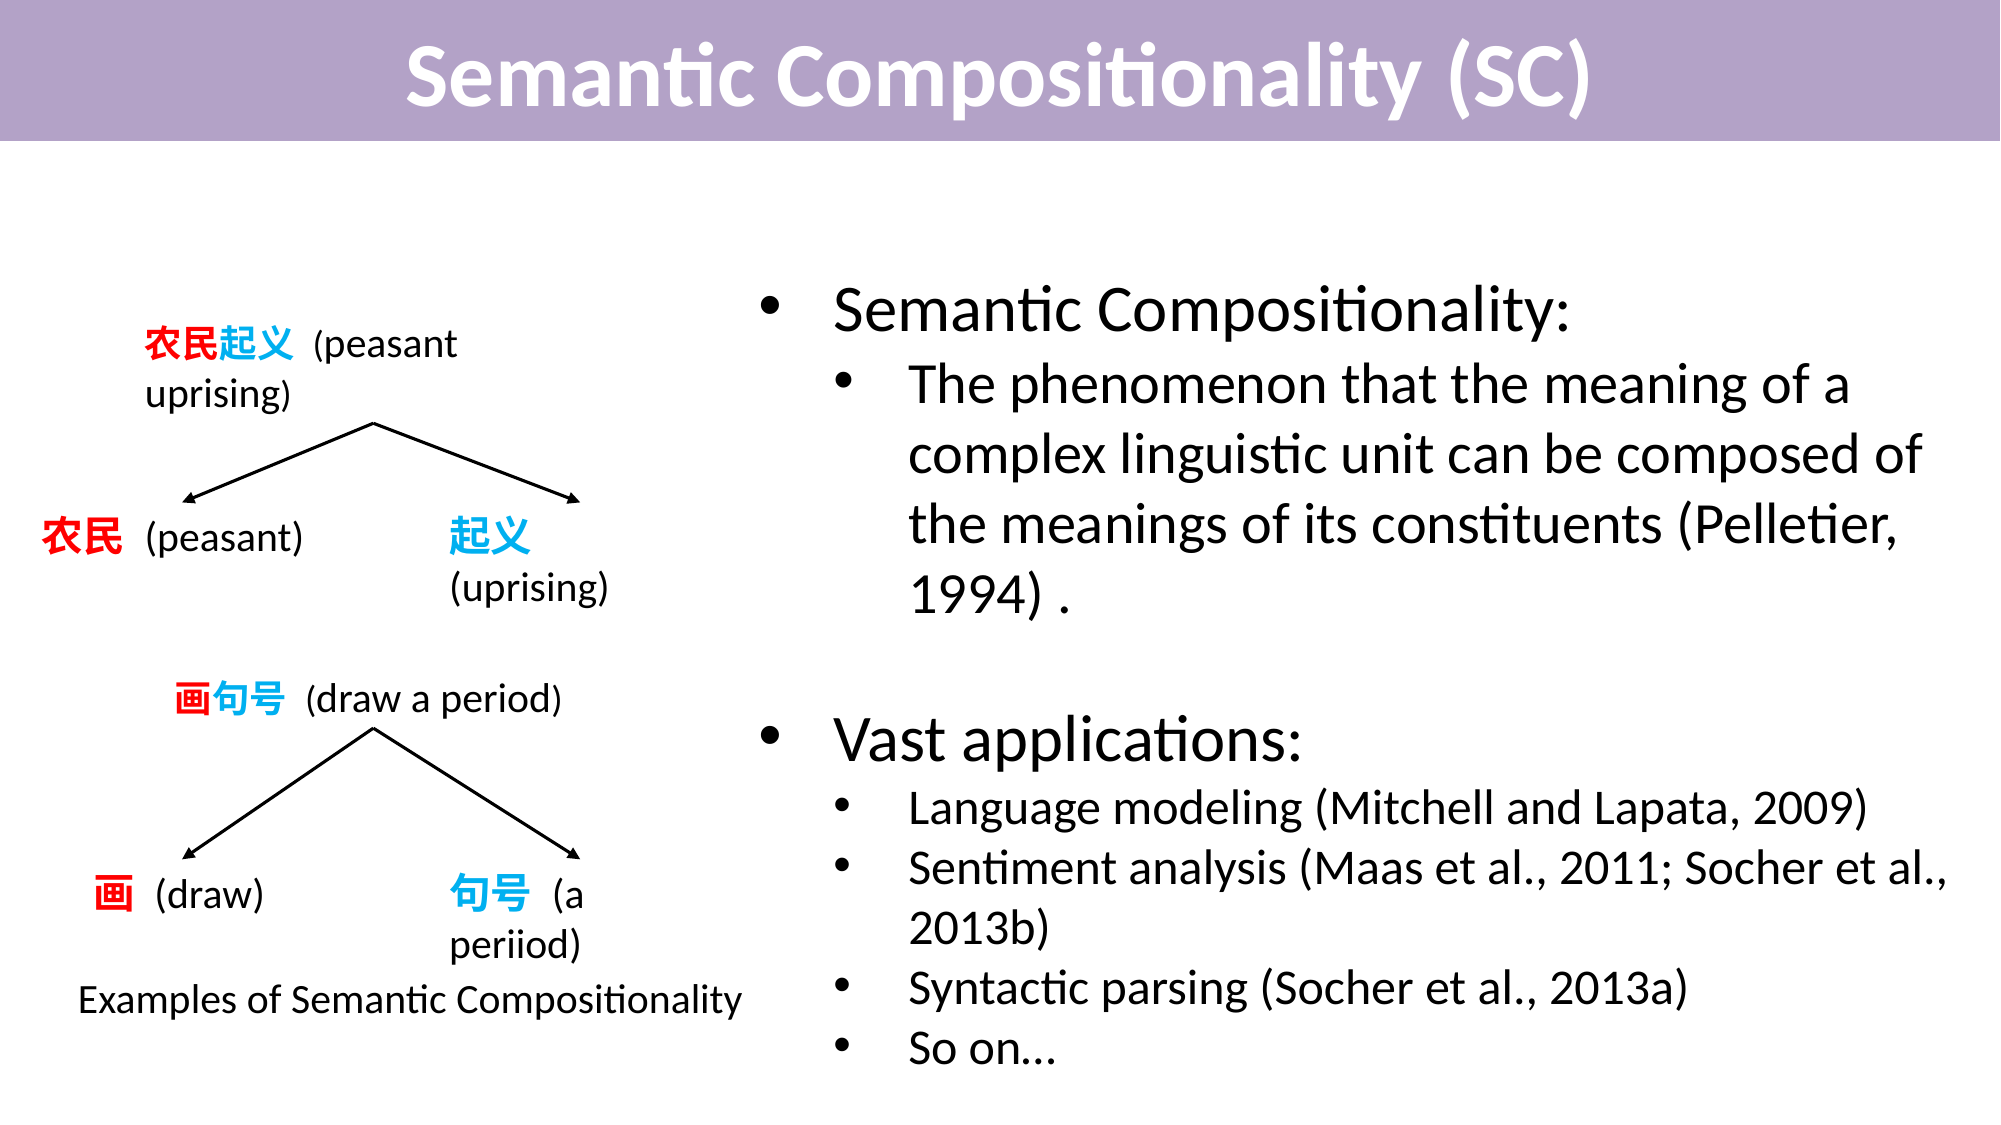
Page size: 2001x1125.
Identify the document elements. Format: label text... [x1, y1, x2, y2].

text_box 起义 (uprising) [434, 502, 727, 618]
text_box 农民 (peasant) [27, 502, 337, 568]
text_box 画句号 (draw a period) [160, 663, 587, 729]
text_box Semantic Compositionality (SC) [0, 0, 2000, 141]
text_box 画 (draw) [78, 859, 286, 925]
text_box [182, 729, 373, 860]
text_box 农民起义 (peasant uprising) [130, 308, 617, 424]
text_box Semantic Compositionality: The phenomenon that the meaning of a complex linguistic unit can be composed of the meanings of its constituents (Pelletier, 1994) . Vast applications: Language modeling (Mitchell and Lapata, 2009) Sentiment analysis (Maas et al., 2011; Socher et al., 2013b) Syntactic parsing (Socher et al., 2013a) So on… [743, 257, 2000, 1082]
text_box Examples of Semantic Compositionality [63, 964, 792, 1029]
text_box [373, 374, 581, 503]
text_box 句号 (a periiod) [434, 859, 727, 964]
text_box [182, 374, 373, 503]
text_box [373, 729, 581, 860]
